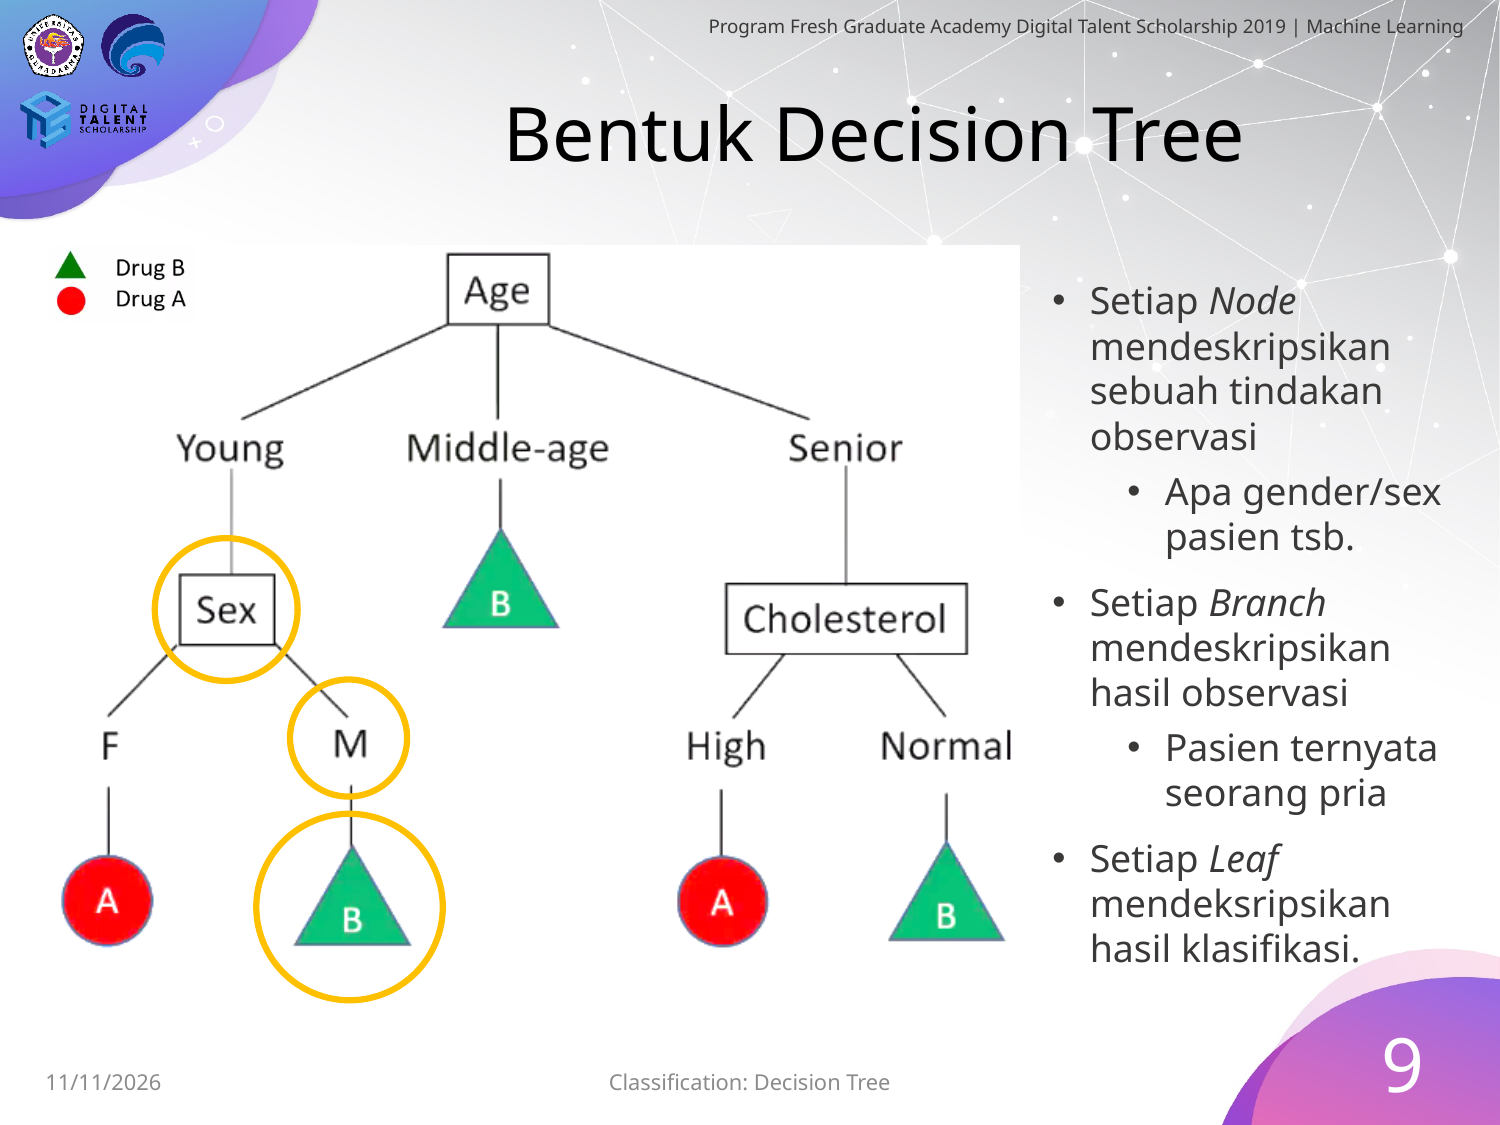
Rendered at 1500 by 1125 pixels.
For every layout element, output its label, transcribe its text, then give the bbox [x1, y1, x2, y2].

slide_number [30, 1053, 272, 1114]
text_box [267, 954, 432, 1002]
title Bentuk Decision Tree [271, 67, 1478, 206]
picture [0, 0, 1500, 1125]
text_box Setiap Node mendeskripsikan sebuah tindakan observasi Apa gender/sex pasien tsb. Setiap Branch mendeskripsikan hasil observasi Pasien ternyata seorang pria Setiap Leaf mendeksripsikan hasil klasifikasi. [1037, 234, 1478, 1014]
slide_number 9 [1327, 1023, 1478, 1114]
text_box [49, 245, 1020, 954]
footer Classification: Decision Tree [382, 1053, 1118, 1114]
